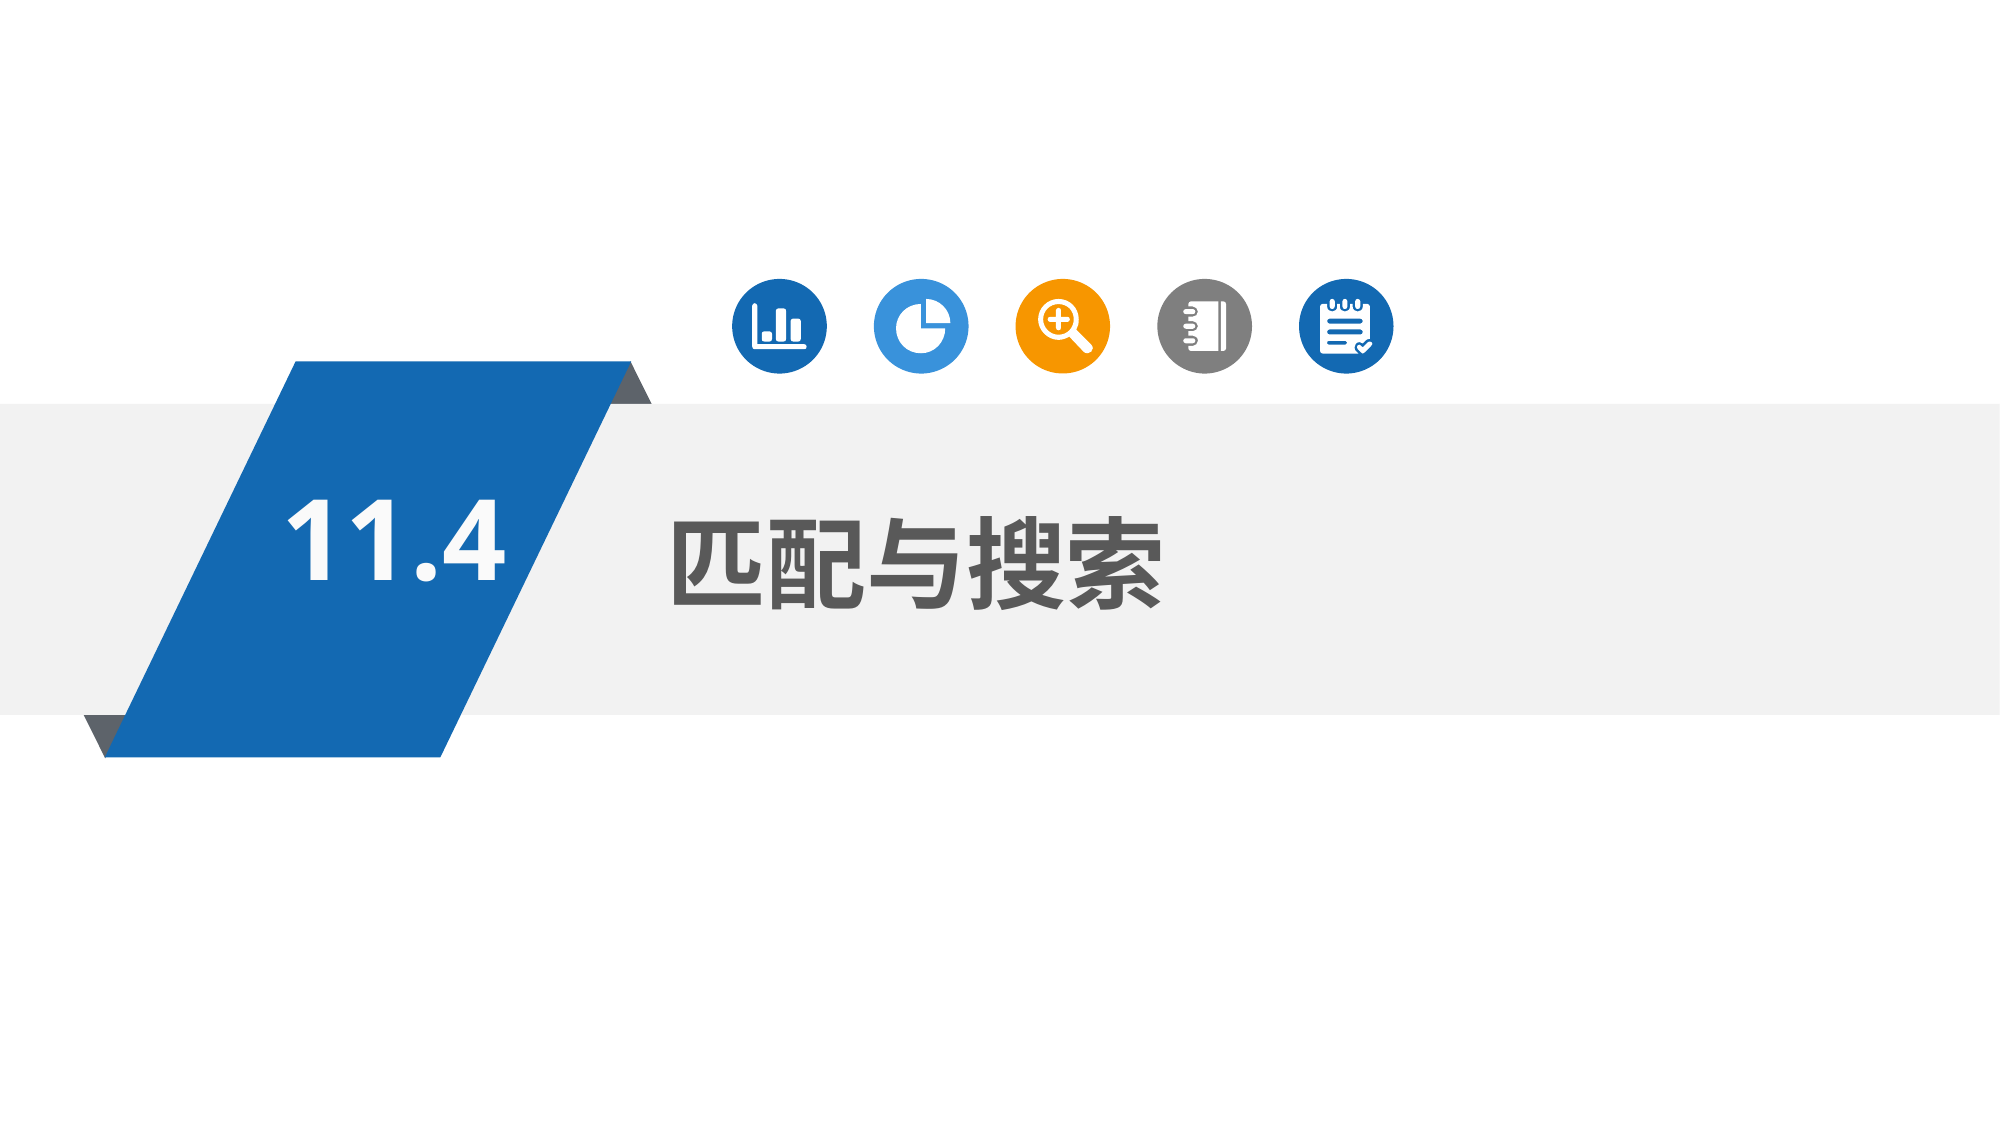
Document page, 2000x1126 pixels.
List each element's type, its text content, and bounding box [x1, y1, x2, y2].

text_box 11.4 [266, 460, 552, 611]
text_box 匹配与搜索 [651, 494, 1982, 630]
